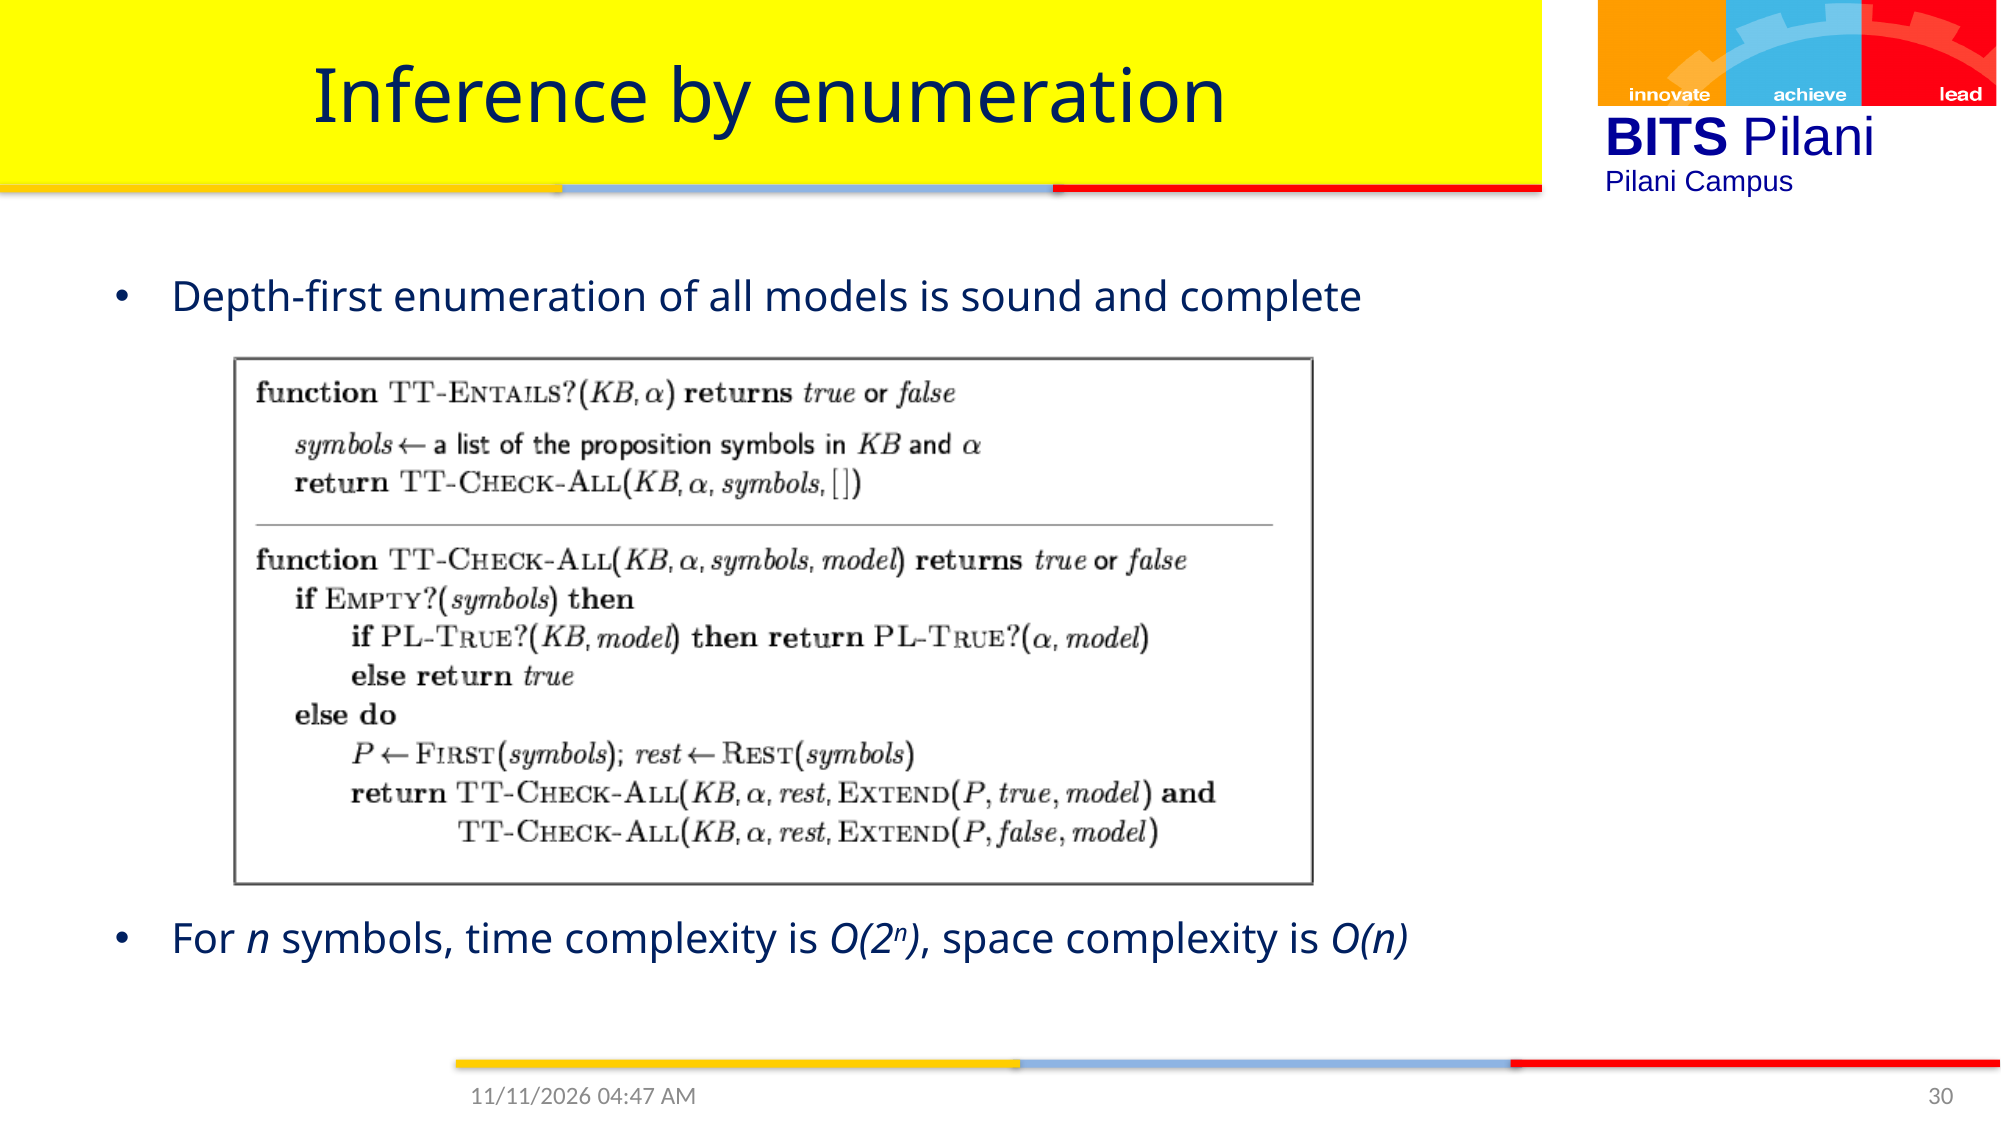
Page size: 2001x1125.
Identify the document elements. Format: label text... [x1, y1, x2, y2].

list Depth-first enumeration of all models is sound and complete For n symbols, time complexity is O(2n), space complexity is O(n) [99, 262, 1523, 1006]
picture [1597, 0, 1997, 106]
slide_number 30 [1749, 1065, 1969, 1125]
title Inference by enumeration [0, 0, 1543, 185]
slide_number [455, 1065, 922, 1125]
picture [226, 349, 1315, 888]
